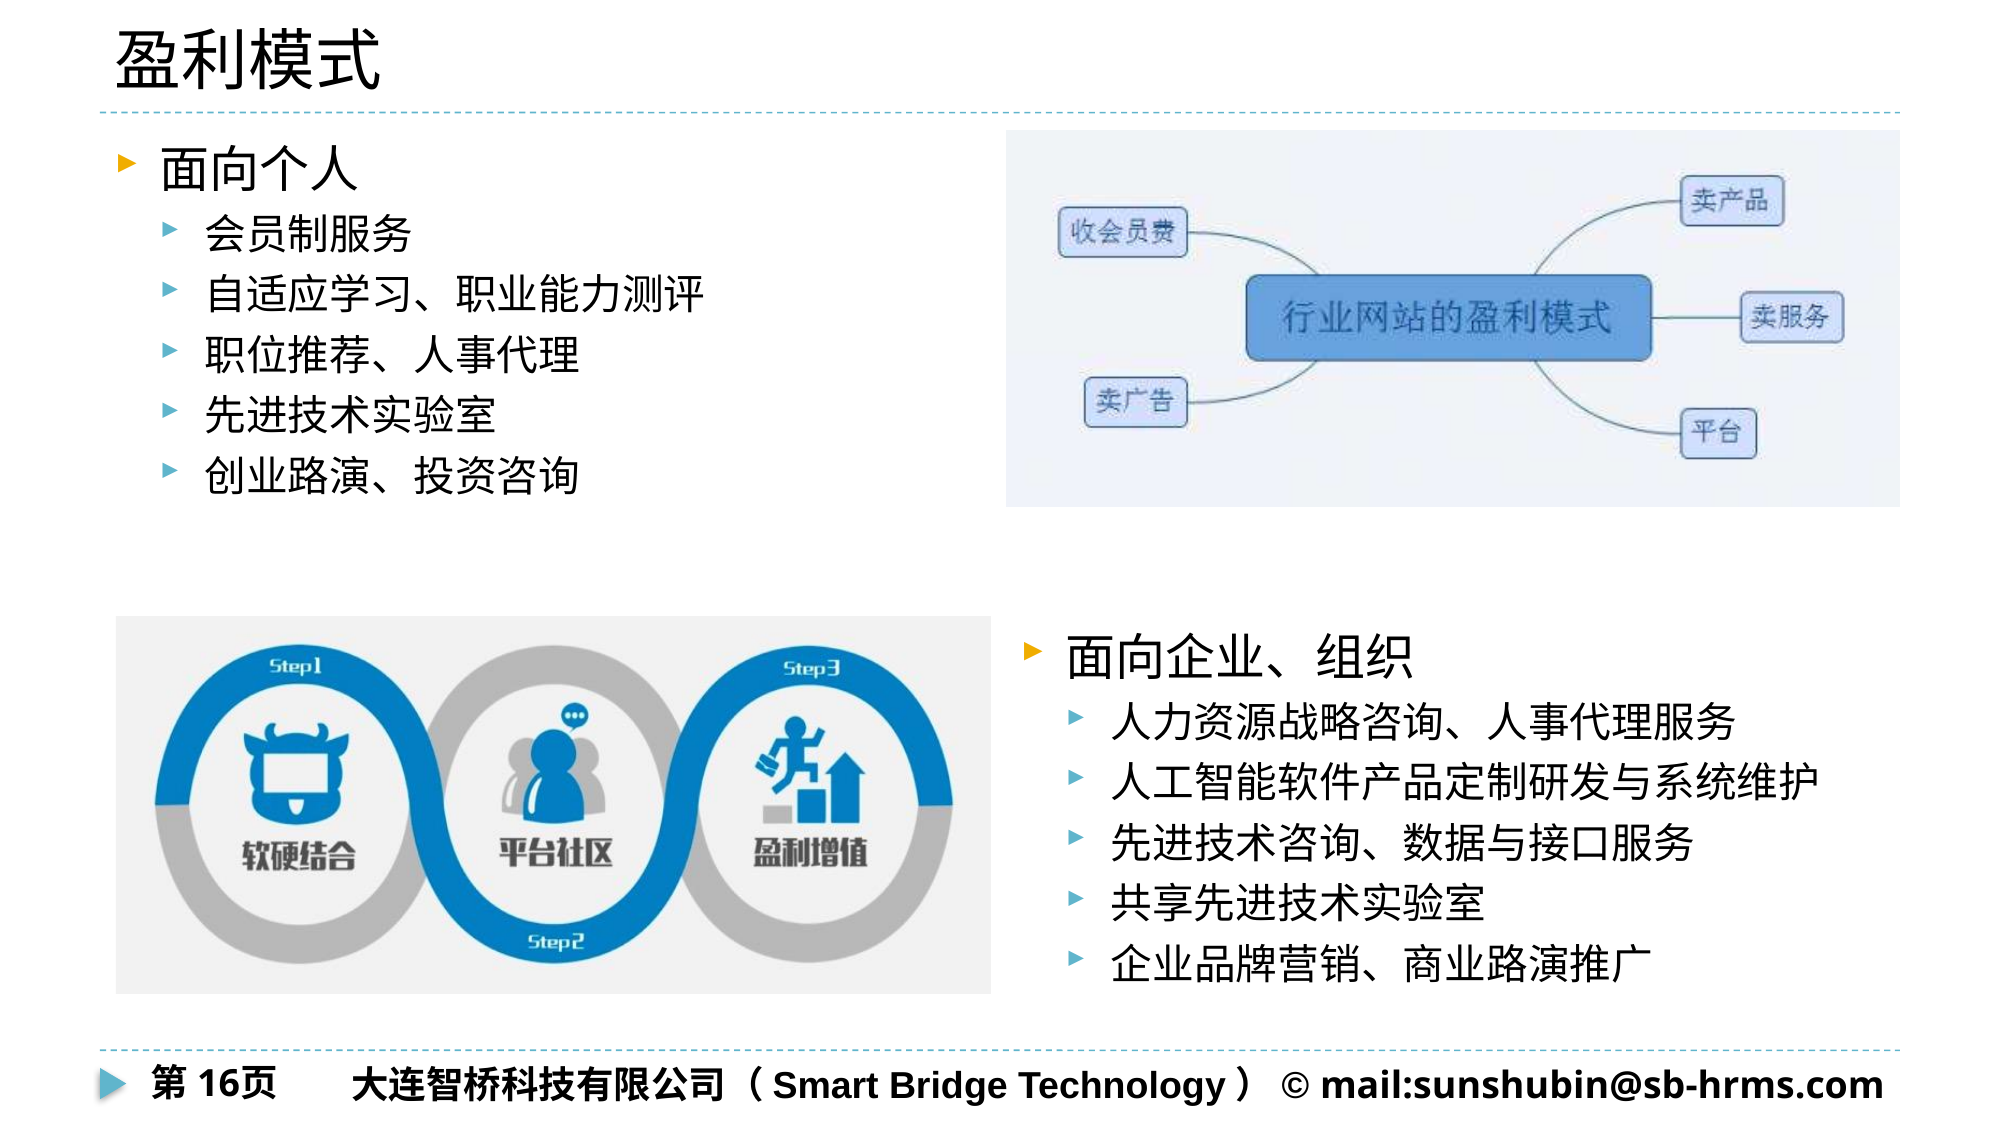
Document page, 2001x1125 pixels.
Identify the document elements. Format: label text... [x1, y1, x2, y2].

title 盈利模式 [99, 15, 1900, 100]
picture [115, 616, 992, 994]
list 面向个人 会员制服务 自适应学习、职业能力测评 职位推荐、人事代理 先进技术实验室 创业路演、投资咨询 [99, 129, 975, 508]
picture [1005, 129, 1901, 508]
text_box 第16页 [135, 1054, 324, 1115]
text_box 面向企业、组织 人力资源战略咨询、人事代理服务 人工智能软件产品定制研发与系统维护 先进技术咨询、数据与接口服务 共享先进技术实验室 企业品牌营销、商业路演推广 [1006, 617, 1881, 995]
